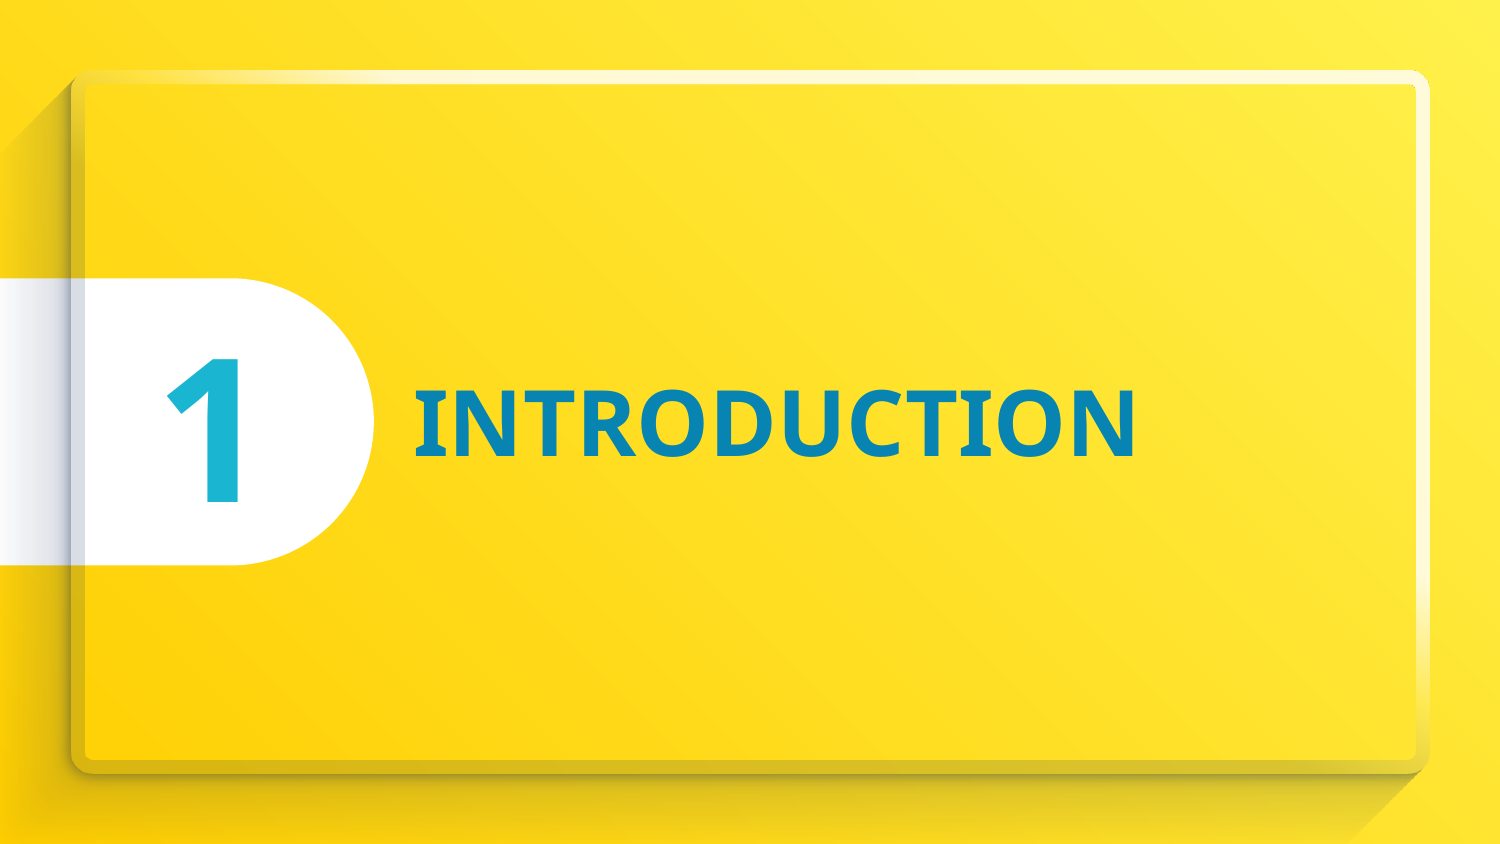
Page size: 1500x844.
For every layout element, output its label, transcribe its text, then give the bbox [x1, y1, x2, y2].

text_box 1 [83, 279, 343, 566]
picture [0, 0, 1500, 844]
title INTRODUCTION [413, 367, 1367, 477]
